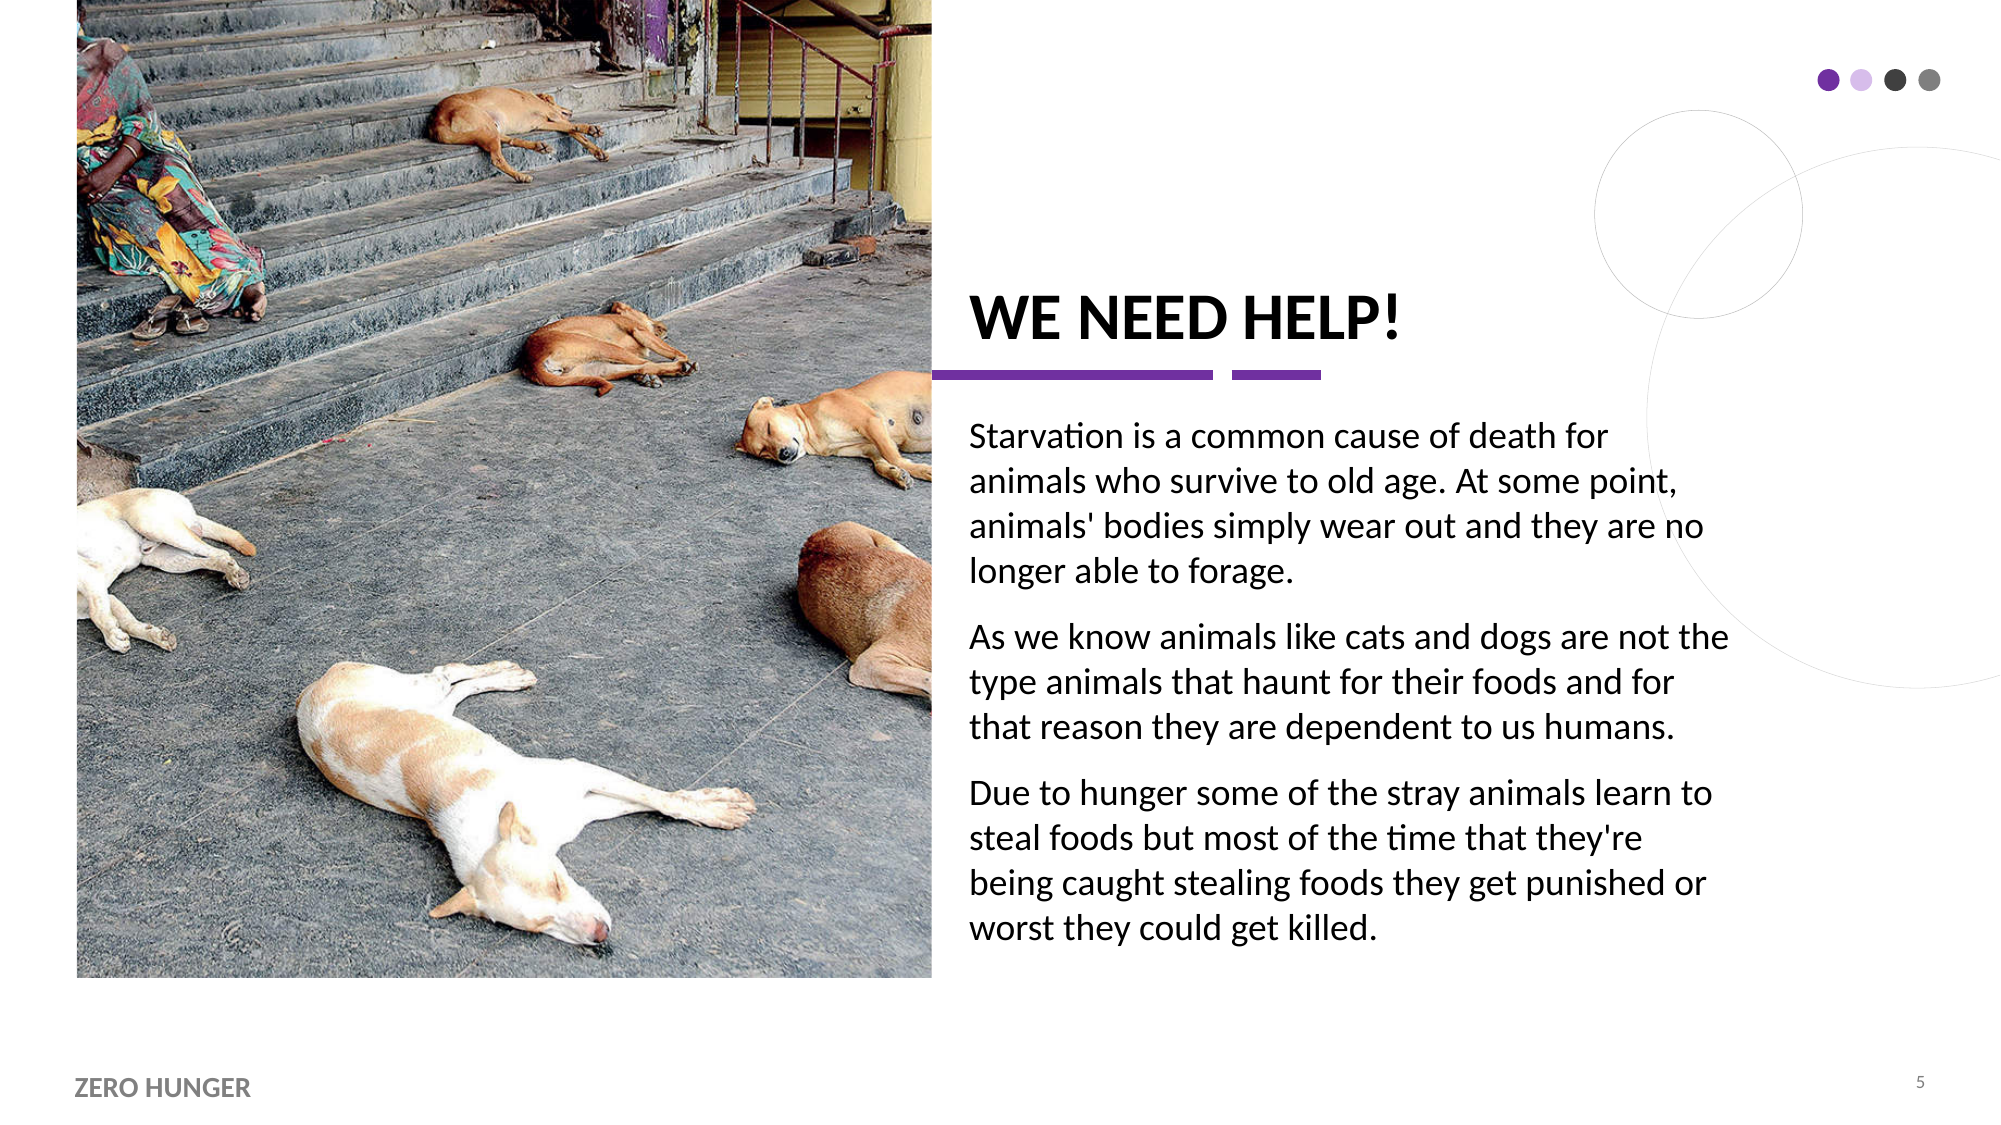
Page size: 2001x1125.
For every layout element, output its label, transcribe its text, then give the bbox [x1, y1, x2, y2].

slide_number 5 [1490, 1060, 1941, 1102]
title We need help! [969, 171, 1863, 355]
list Starvation is a common cause of death for animals who survive to old age. At some point, animals' bodies simply wear out and they are no longer able to forage. As we know animals like cats and dogs are not the type animals that haunt for their foods and for that reason they are dependent to us humans. Due to hunger some of the stray animals learn to steal foods but most of the time that they're being caught stealing foods they get punished or worst they could get killed. [969, 411, 1734, 978]
picture [76, 0, 932, 978]
list Zero hunger [59, 1065, 431, 1106]
